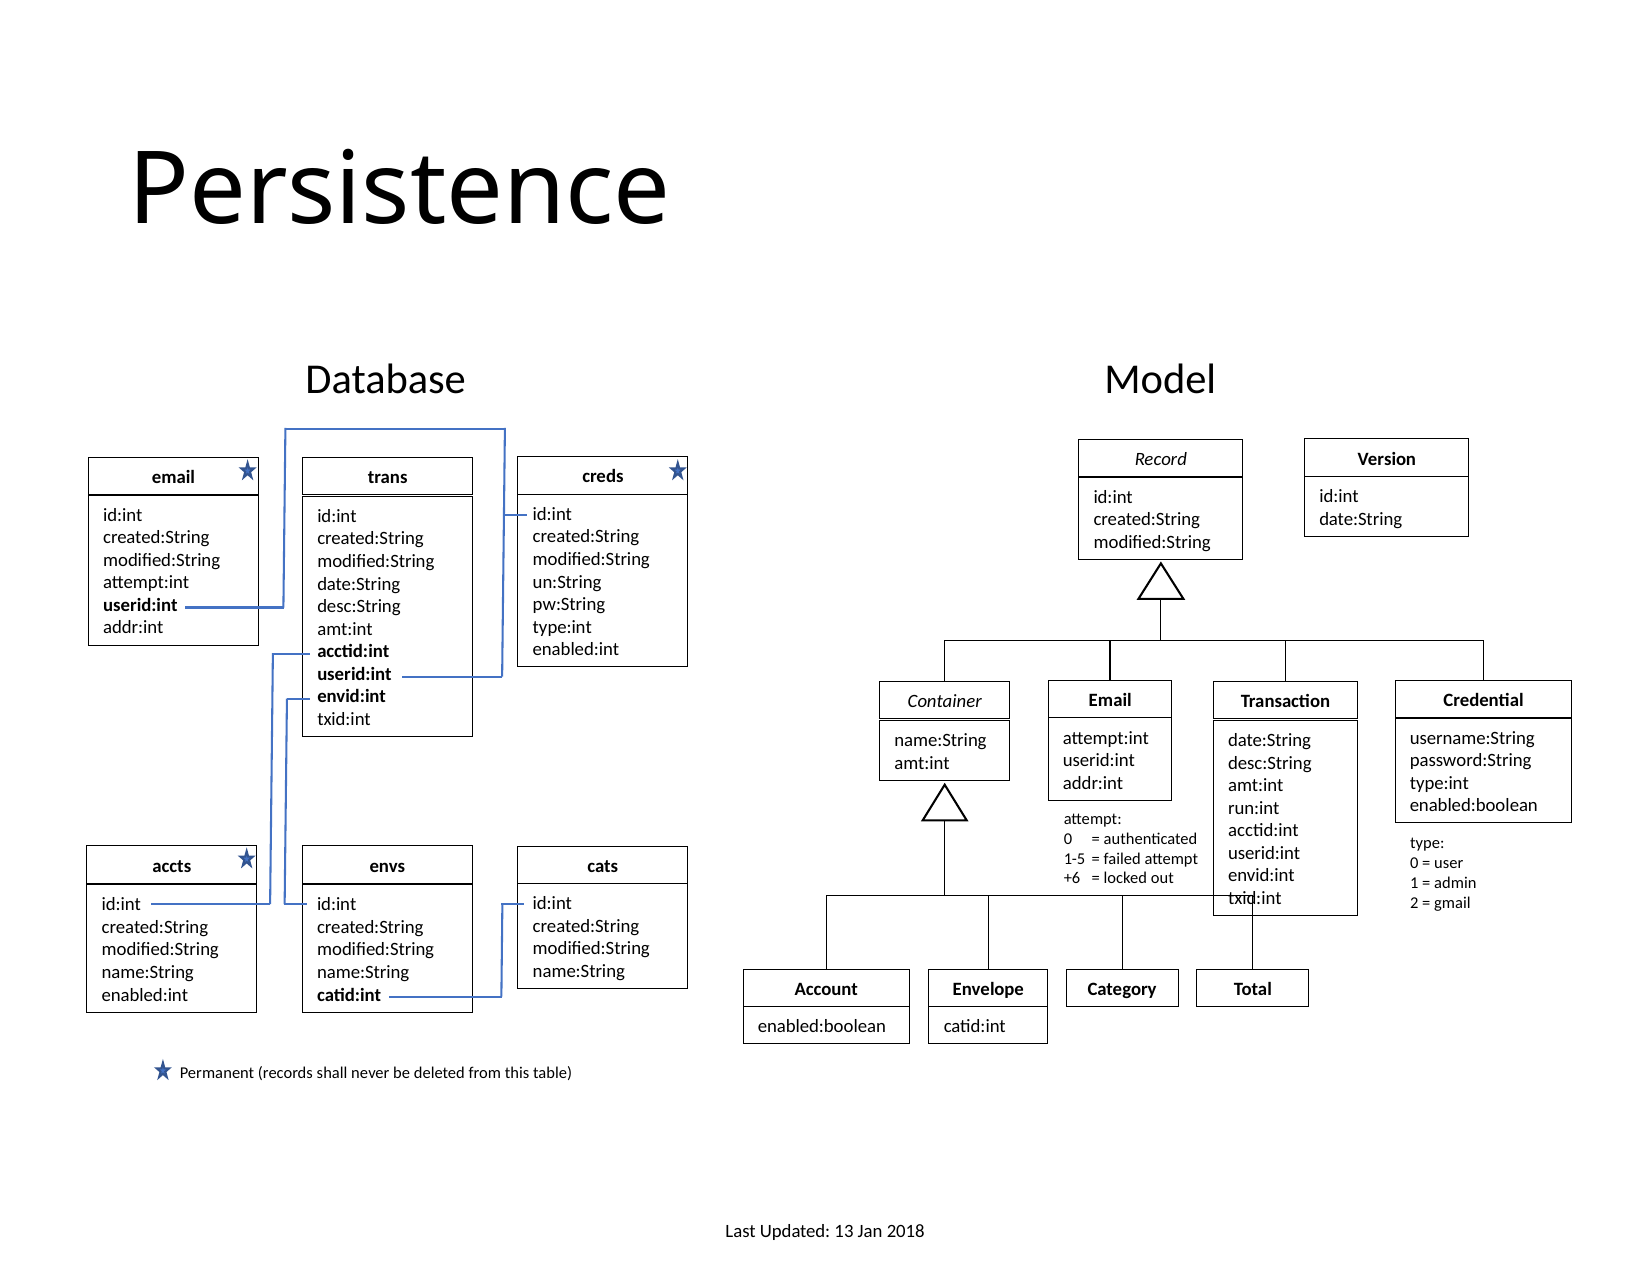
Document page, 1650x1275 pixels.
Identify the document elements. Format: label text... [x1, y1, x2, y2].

text_box Category [1174, 969, 1179, 1007]
text_box Permanent (records shall never be deleted from this table) [165, 1054, 588, 1089]
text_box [743, 969, 910, 1045]
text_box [811, 835, 958, 954]
text_box Database [290, 344, 481, 410]
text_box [928, 969, 1024, 1045]
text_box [892, 872, 1024, 917]
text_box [1078, 439, 1243, 599]
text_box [1024, 740, 1174, 1049]
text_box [1181, 577, 1265, 703]
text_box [302, 845, 473, 1015]
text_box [1094, 614, 1177, 666]
title Persistence [113, 67, 1537, 315]
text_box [1213, 681, 1358, 919]
text_box [153, 1058, 172, 1081]
text_box attempt: 0 = authenticated 1-5 = failed attempt +6 = locked out [1174, 800, 1213, 895]
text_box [1011, 532, 1095, 749]
text_box Last Updated: 13 Jan 2018 [0, 1211, 1650, 1249]
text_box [517, 846, 688, 991]
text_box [86, 845, 257, 1015]
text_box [88, 457, 259, 648]
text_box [1395, 680, 1572, 825]
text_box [958, 806, 1024, 872]
text_box Model [1089, 344, 1232, 410]
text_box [1281, 478, 1363, 801]
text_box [1304, 438, 1469, 538]
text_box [1048, 680, 1172, 740]
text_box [302, 457, 473, 741]
text_box Total [1196, 969, 1309, 1007]
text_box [517, 456, 688, 670]
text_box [958, 917, 1024, 969]
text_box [879, 681, 1010, 821]
text_box type: 0 = user 1 = admin 2 = gmail [1395, 825, 1492, 920]
